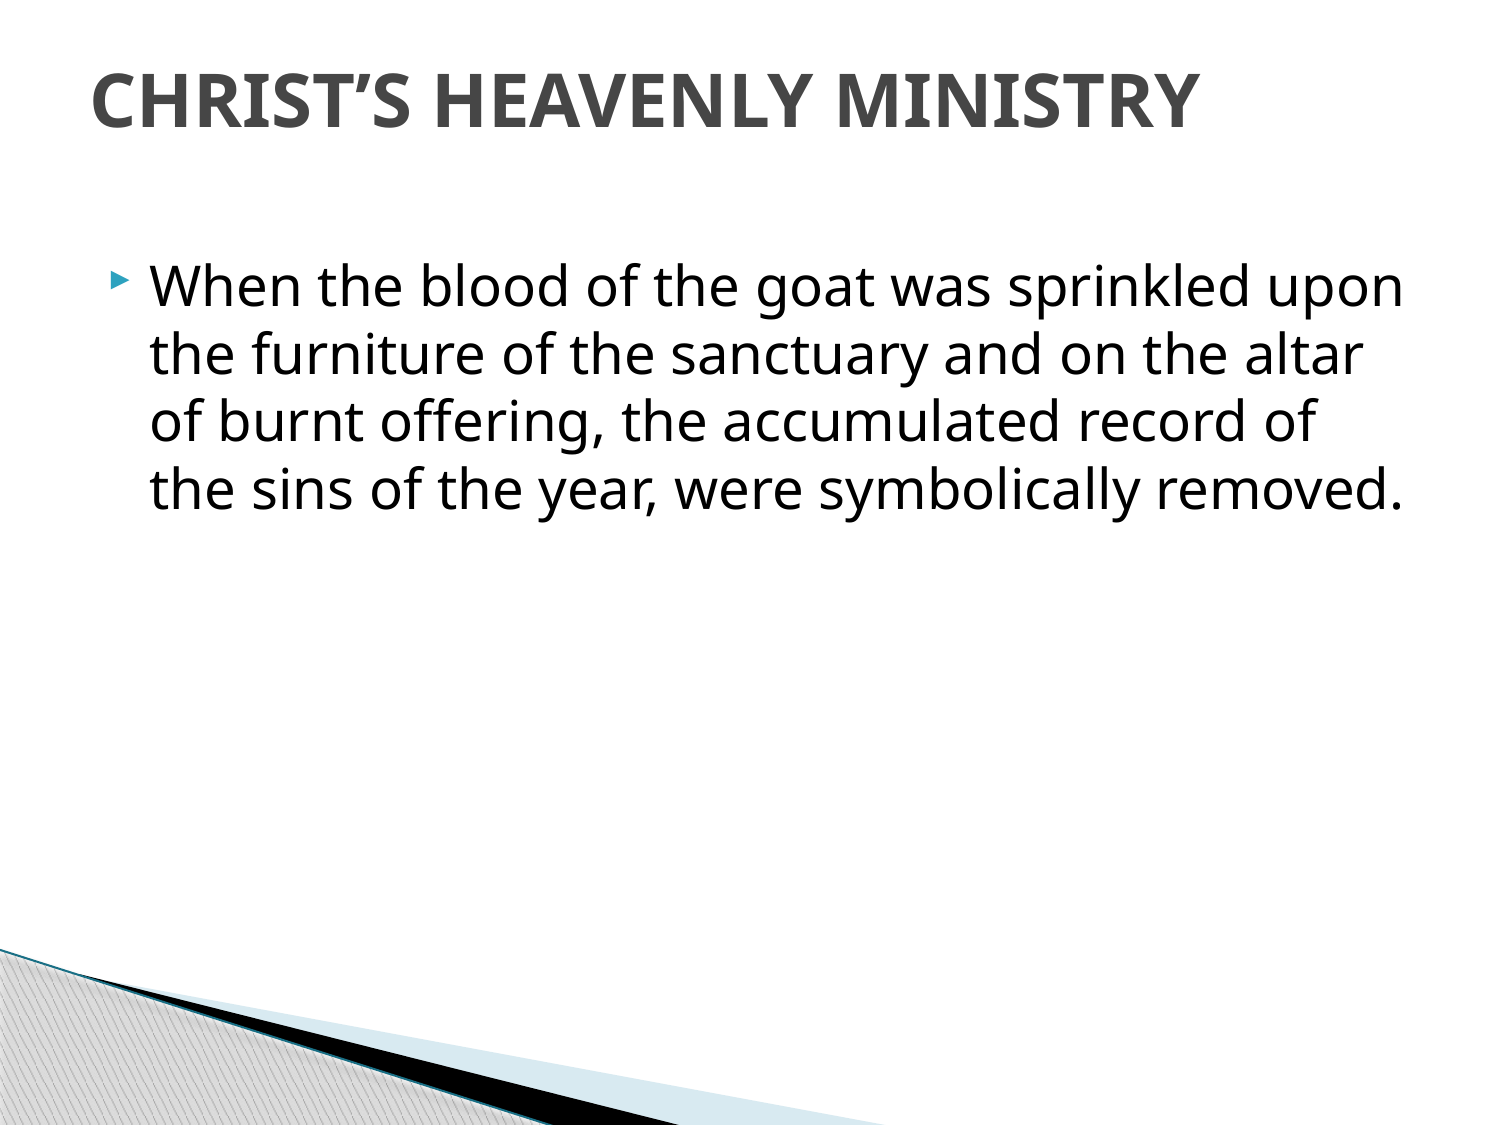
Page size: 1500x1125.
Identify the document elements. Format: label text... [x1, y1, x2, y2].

title CHRIST’S HEAVENLY MINISTRY [75, 45, 1425, 150]
list When the blood of the goat was sprinkled upon the furniture of the sanctuary and on the altar of burnt offering, the accumulated record of the sins of the year, were symbolically removed. [75, 243, 1425, 986]
